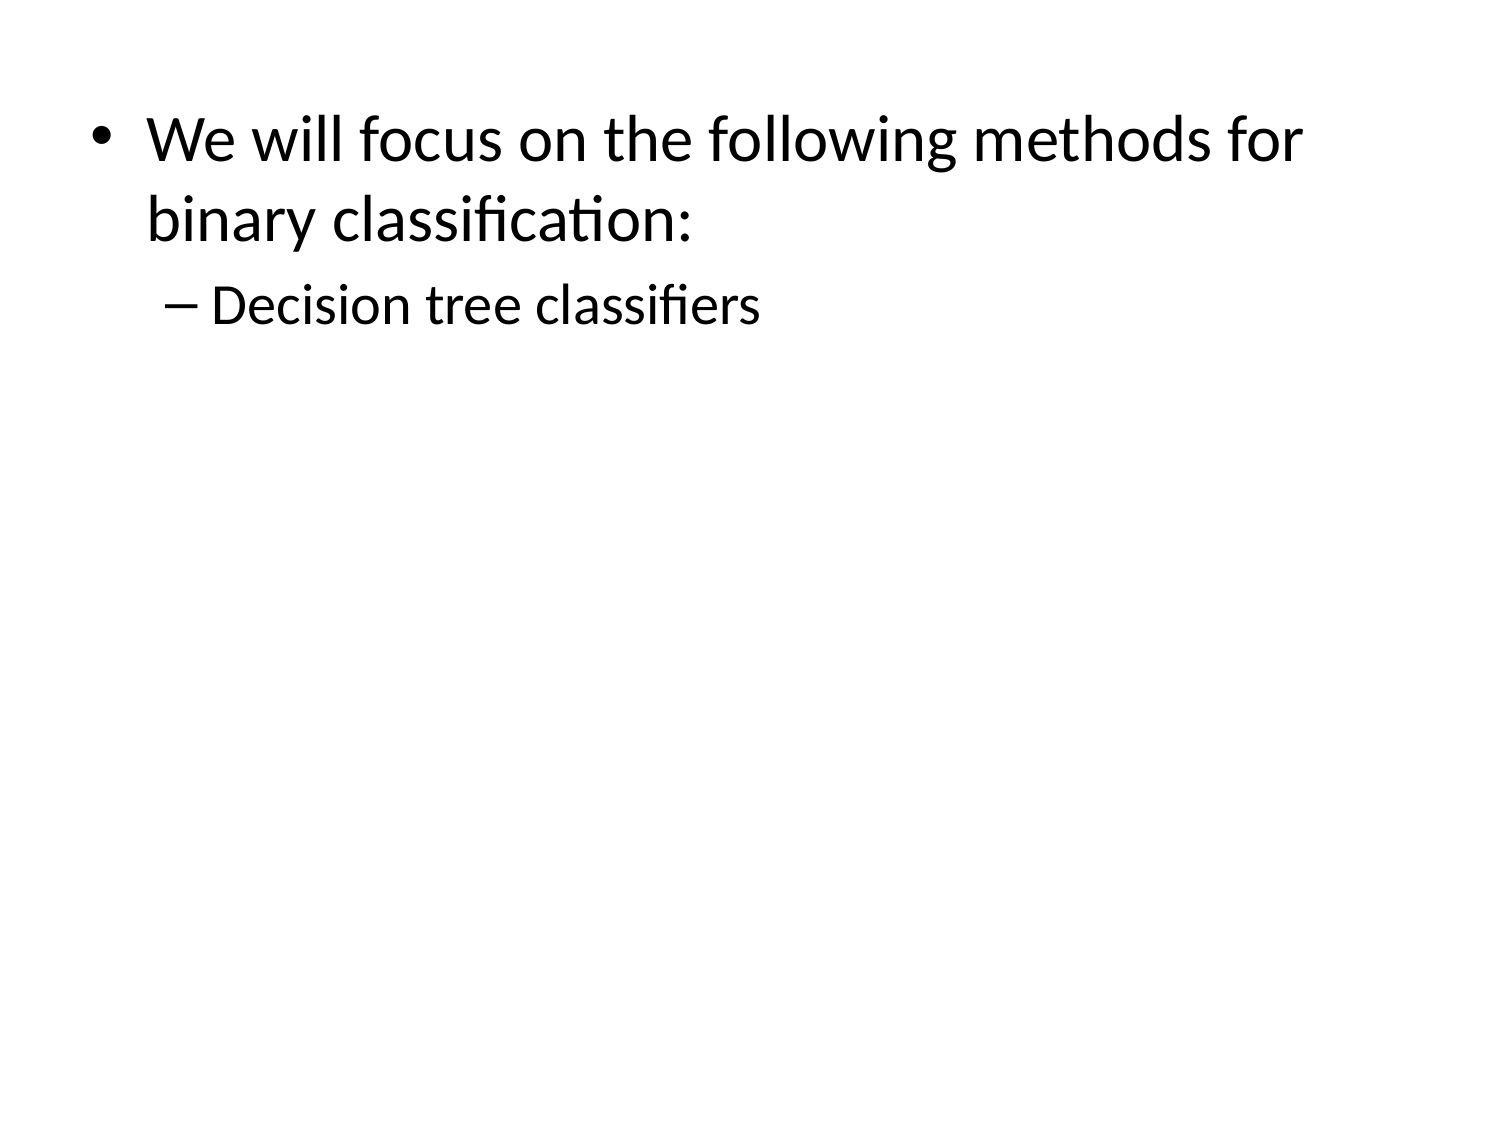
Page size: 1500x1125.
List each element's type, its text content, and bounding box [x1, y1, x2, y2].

list We will focus on the following methods for binary classification: Decision tree classifiers [75, 87, 1425, 1005]
